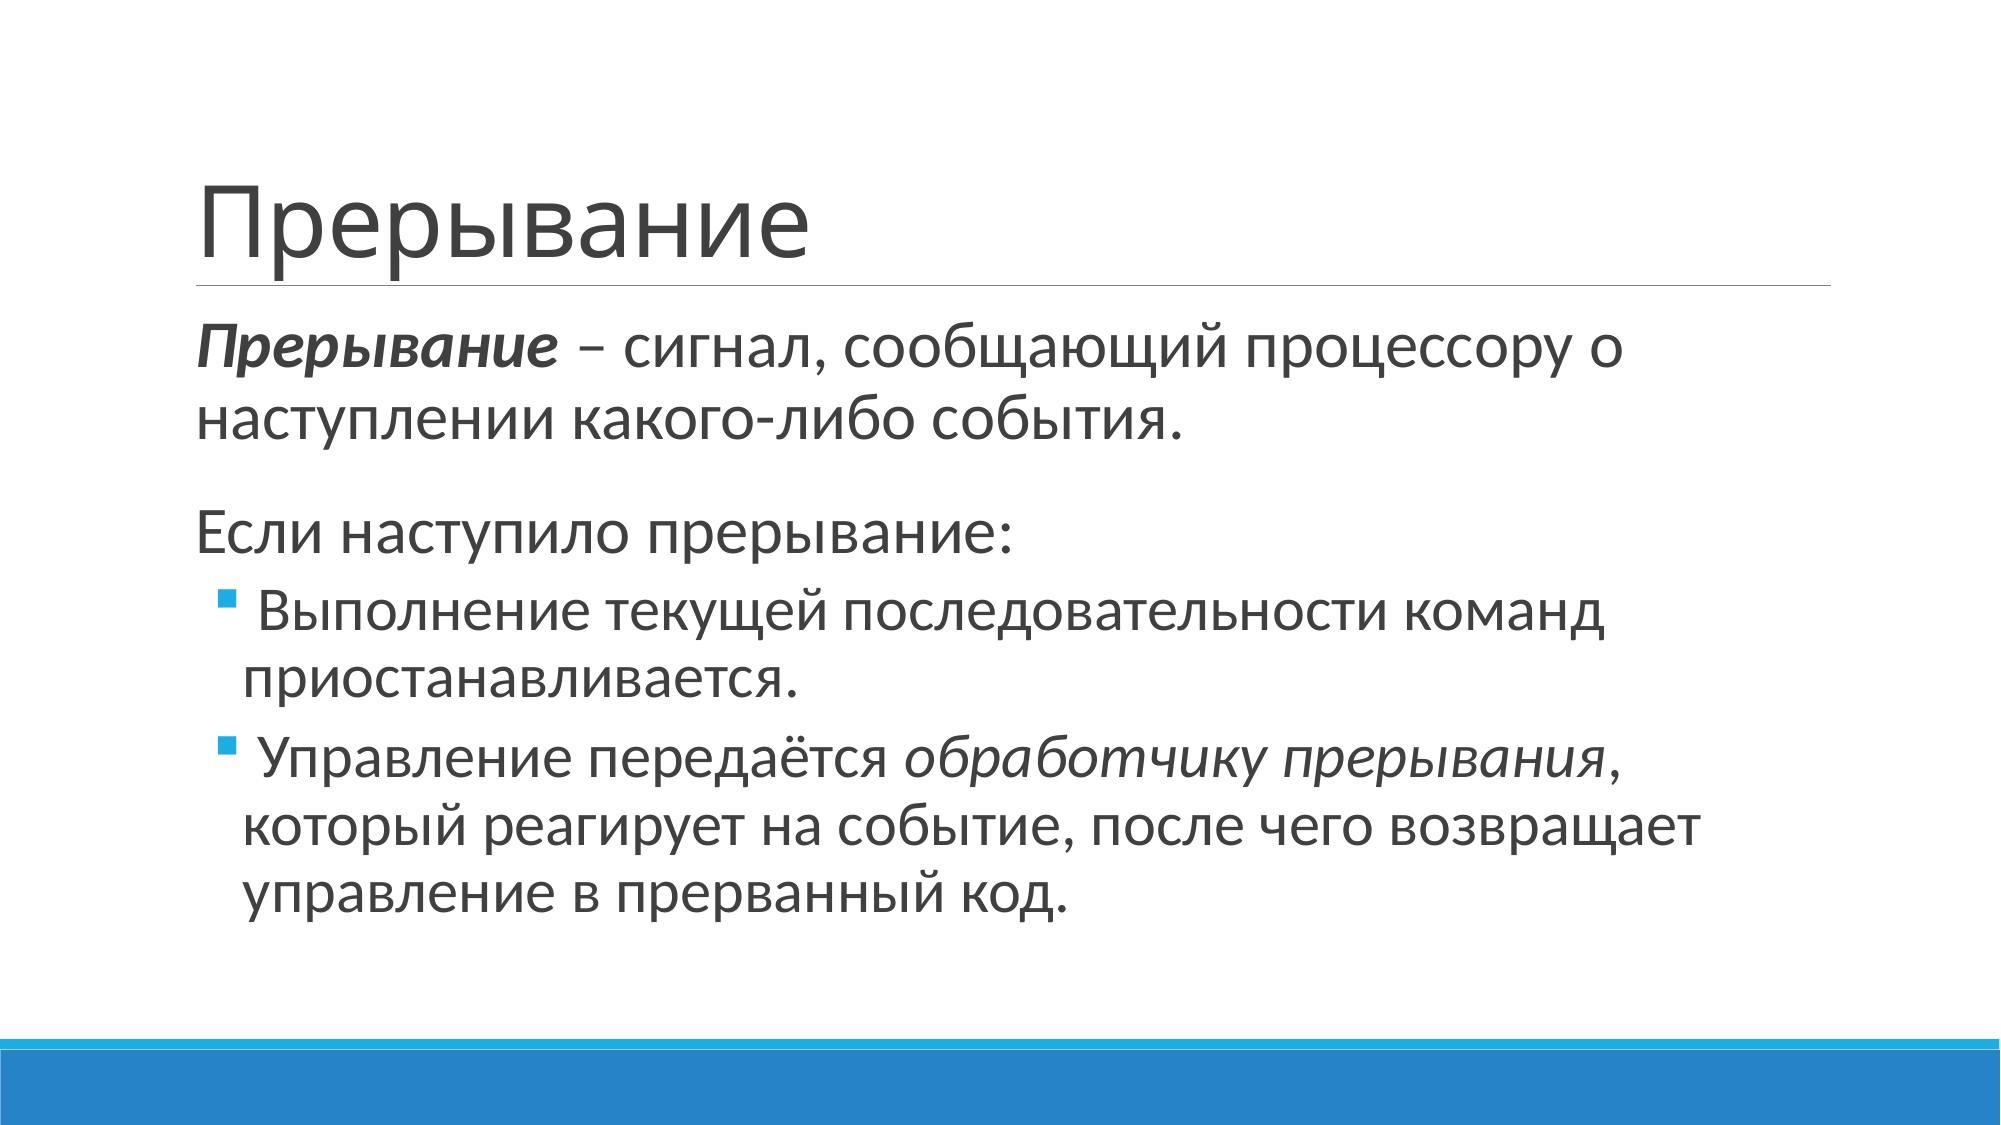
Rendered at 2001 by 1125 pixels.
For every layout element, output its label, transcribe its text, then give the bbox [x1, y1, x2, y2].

title Прерывание [180, 47, 1830, 285]
list Прерывание – сигнал, сообщающий процессору о наступлении какого-либо события. Если наступило прерывание: Выполнение текущей последовательности команд приостанавливается. Управление передаётся обработчику прерывания, который реагирует на событие, после чего возвращает управление в прерванный код. [180, 302, 1830, 1013]
